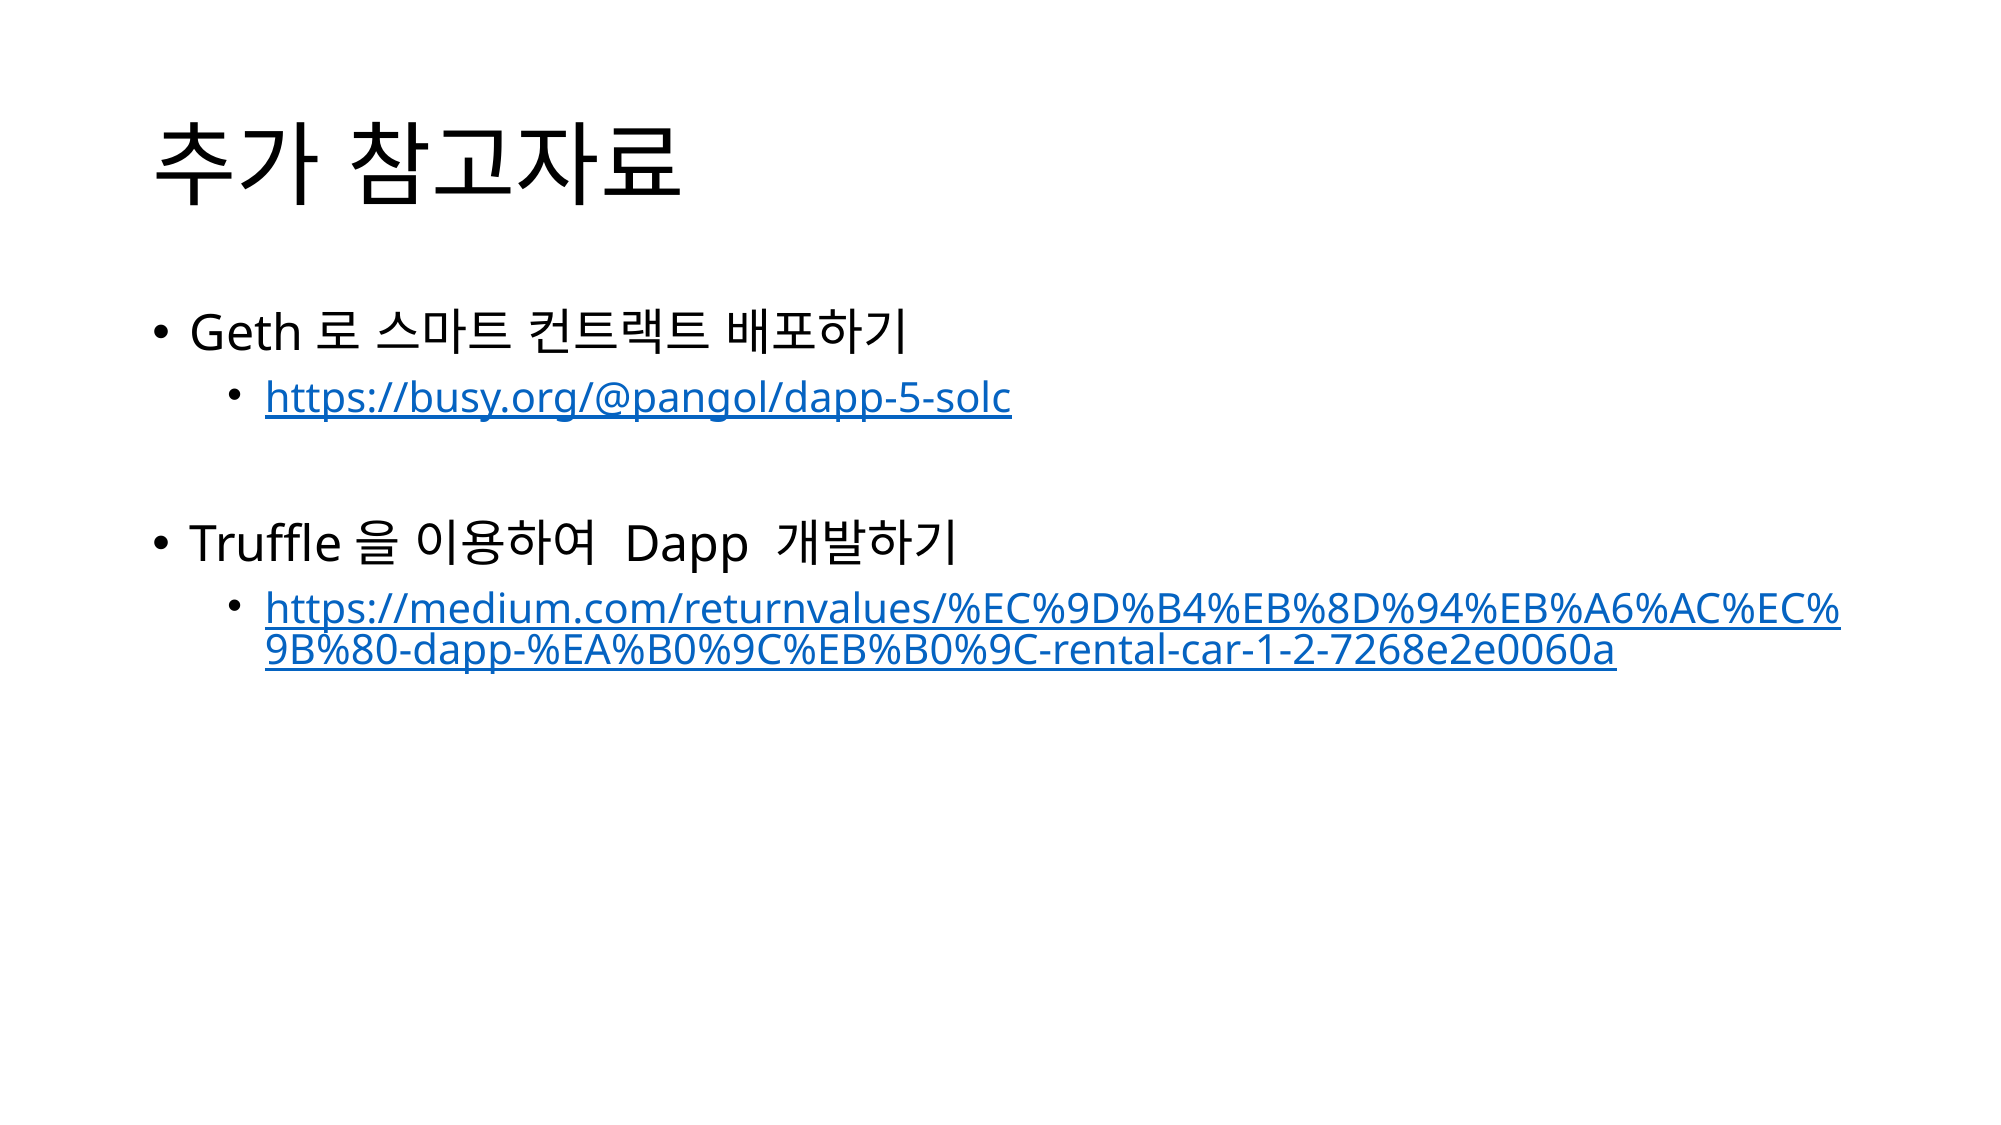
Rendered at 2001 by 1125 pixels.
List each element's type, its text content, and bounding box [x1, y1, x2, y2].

list Geth로 스마트 컨트랙트 배포하기 https://busy.org/@pangol/dapp-5-solc Truffle을 이용하여 Dapp 개발하기 https://medium.com/returnvalues/%EC%9D%B4%EB%8D%94%EB%A6%AC%EC%9B%80-dapp-%EA%B0%9C%EB%B0%9C-rental-car-1-2-7268e2e0060a [137, 299, 1863, 1014]
title 추가 참고자료 [137, 59, 1863, 278]
